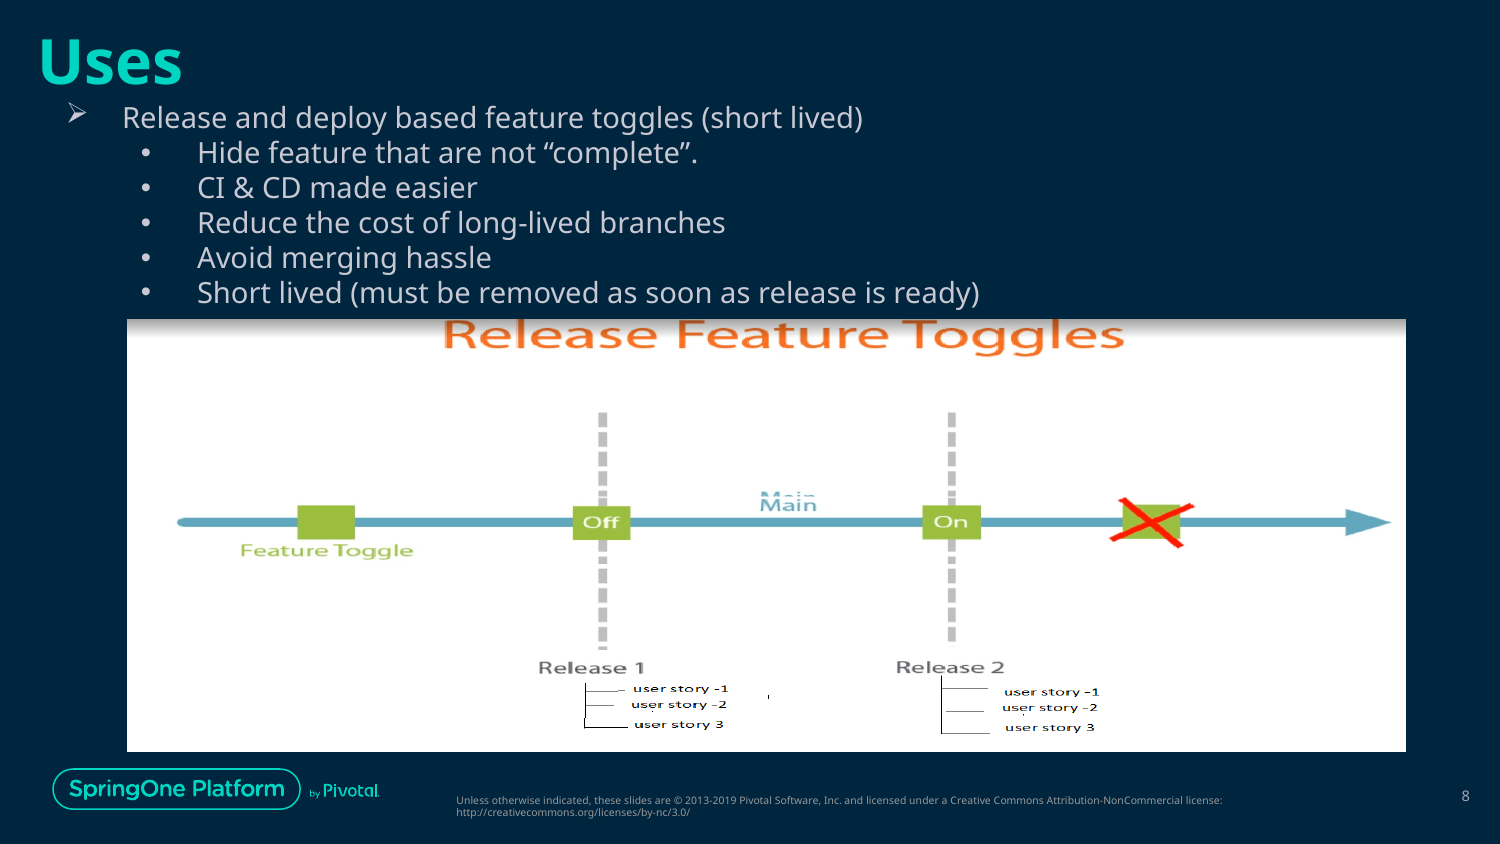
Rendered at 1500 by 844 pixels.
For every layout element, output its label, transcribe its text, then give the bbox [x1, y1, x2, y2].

slide_number 8 [1453, 780, 1478, 814]
picture [127, 319, 1406, 752]
title Uses [29, 27, 1468, 92]
list Release and deploy based feature toggles (short lived) Hide feature that are not “complete”. CI & CD made easier Reduce the cost of long-lived branches Avoid merging hassle Short lived (must be removed as soon as release is ready) [58, 92, 1416, 707]
